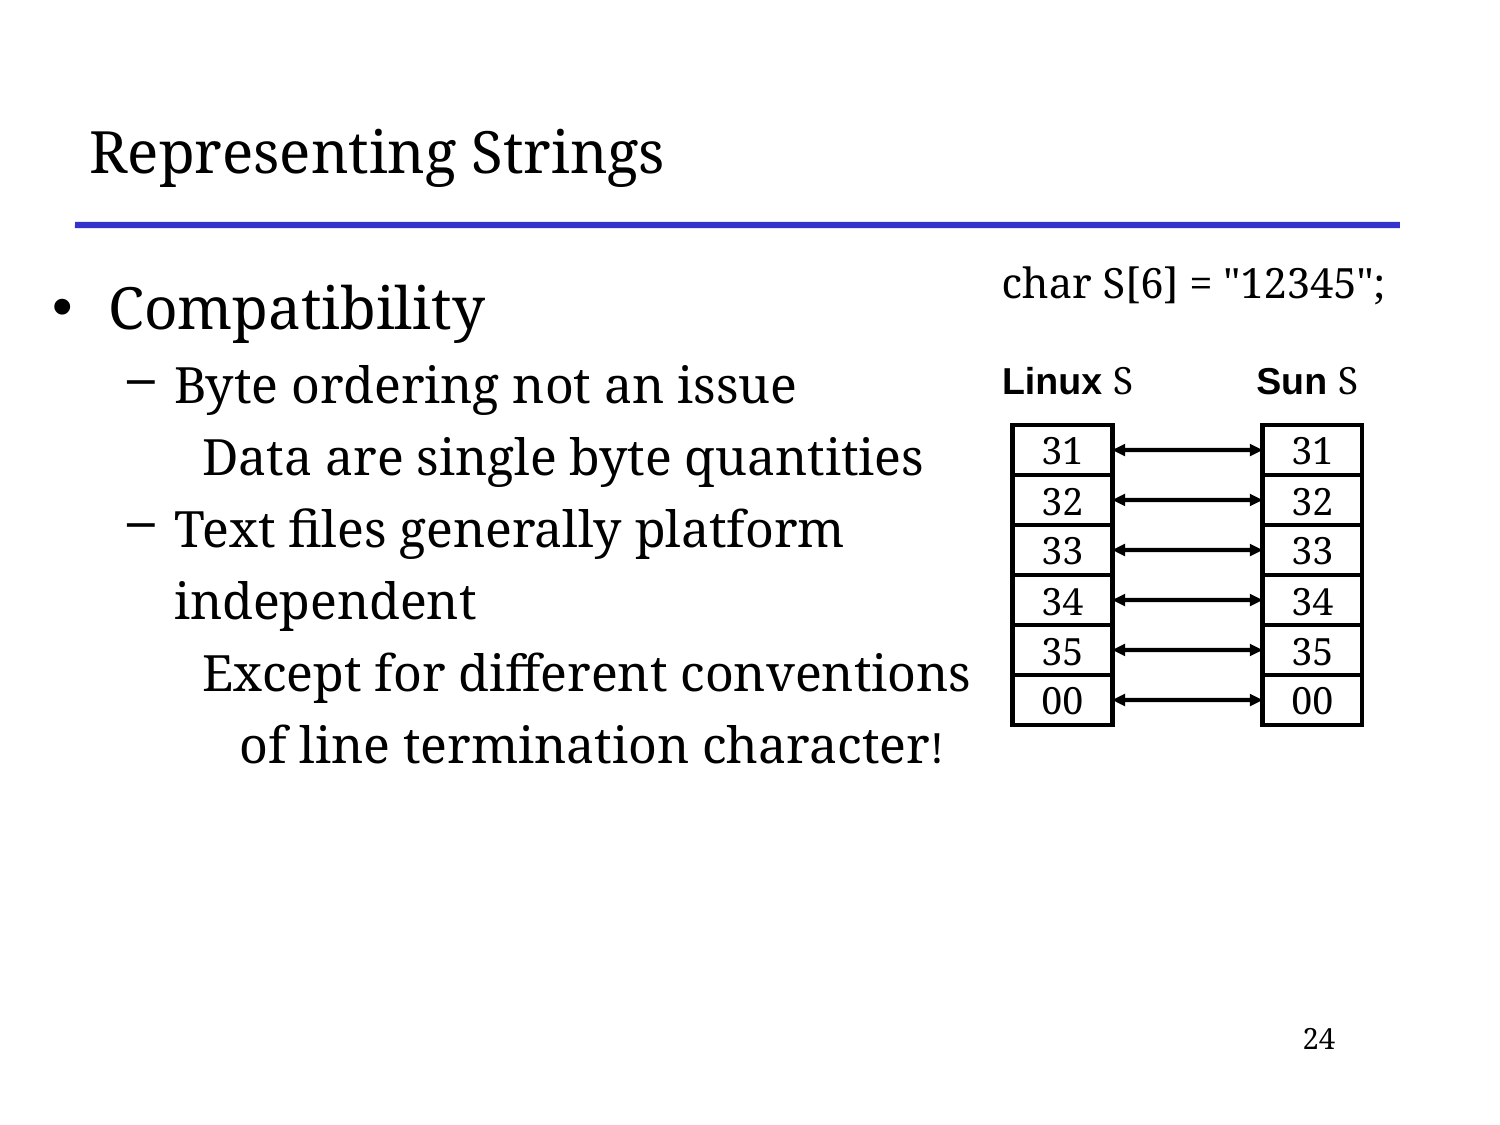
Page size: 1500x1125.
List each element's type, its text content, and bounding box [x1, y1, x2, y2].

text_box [985, 349, 1376, 726]
text_box Representing Strings [75, 74, 1400, 225]
text_box char S[6] = "12345"; [988, 249, 1500, 338]
text_box Compatibility Byte ordering not an issue Data are single byte quantities Text files generally platform independent Except for different conventions of line termination character! [37, 249, 988, 988]
slide_number 24 [1137, 1012, 1351, 1088]
